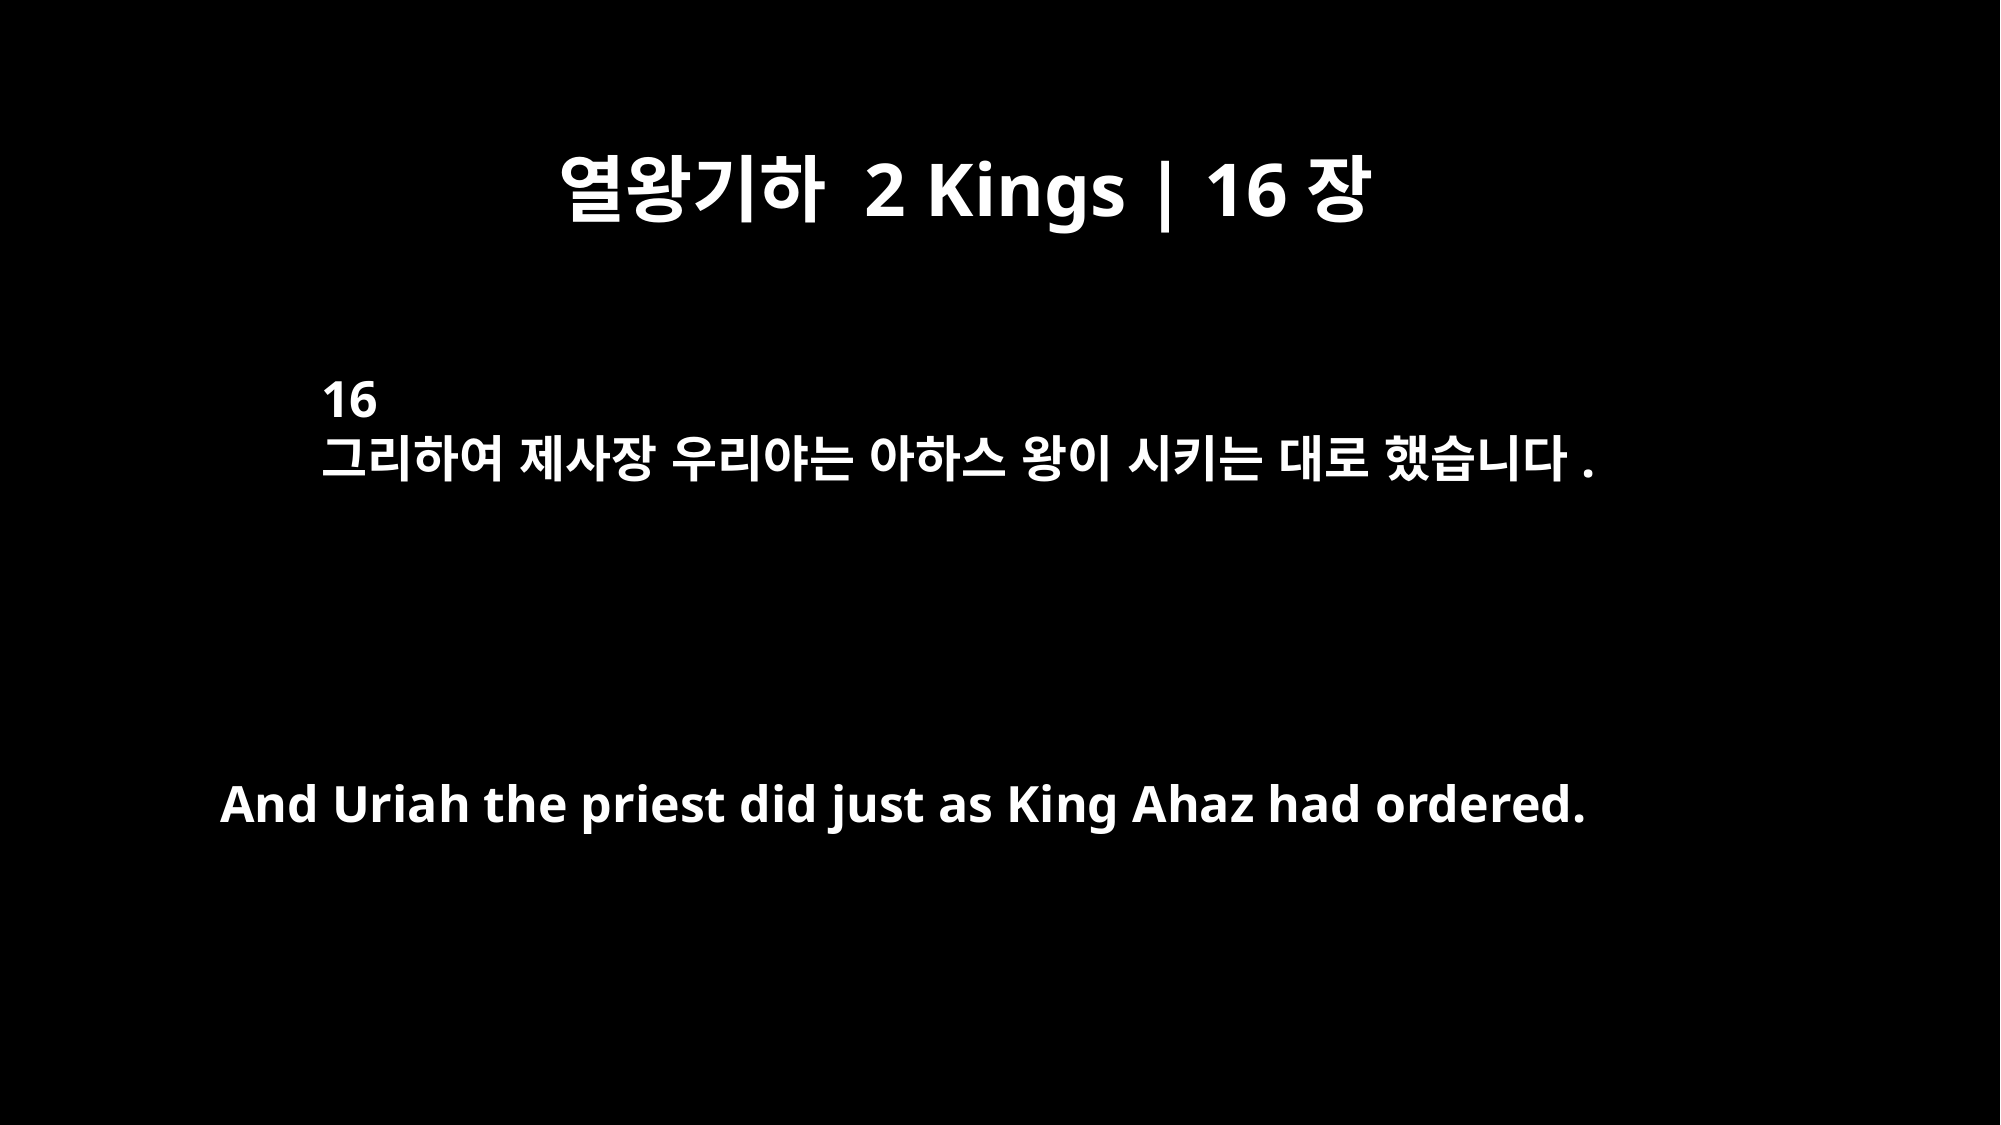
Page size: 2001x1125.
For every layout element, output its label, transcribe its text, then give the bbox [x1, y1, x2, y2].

text_box 열왕기하 2 Kings | 16장 [543, 136, 1389, 239]
text_box And Uriah the priest did just as King Ahaz had ordered. [205, 764, 1602, 840]
text_box 16 그리하여 제사장 우리야는 아하스 왕이 시키는 대로 했습니다. [306, 359, 1611, 495]
